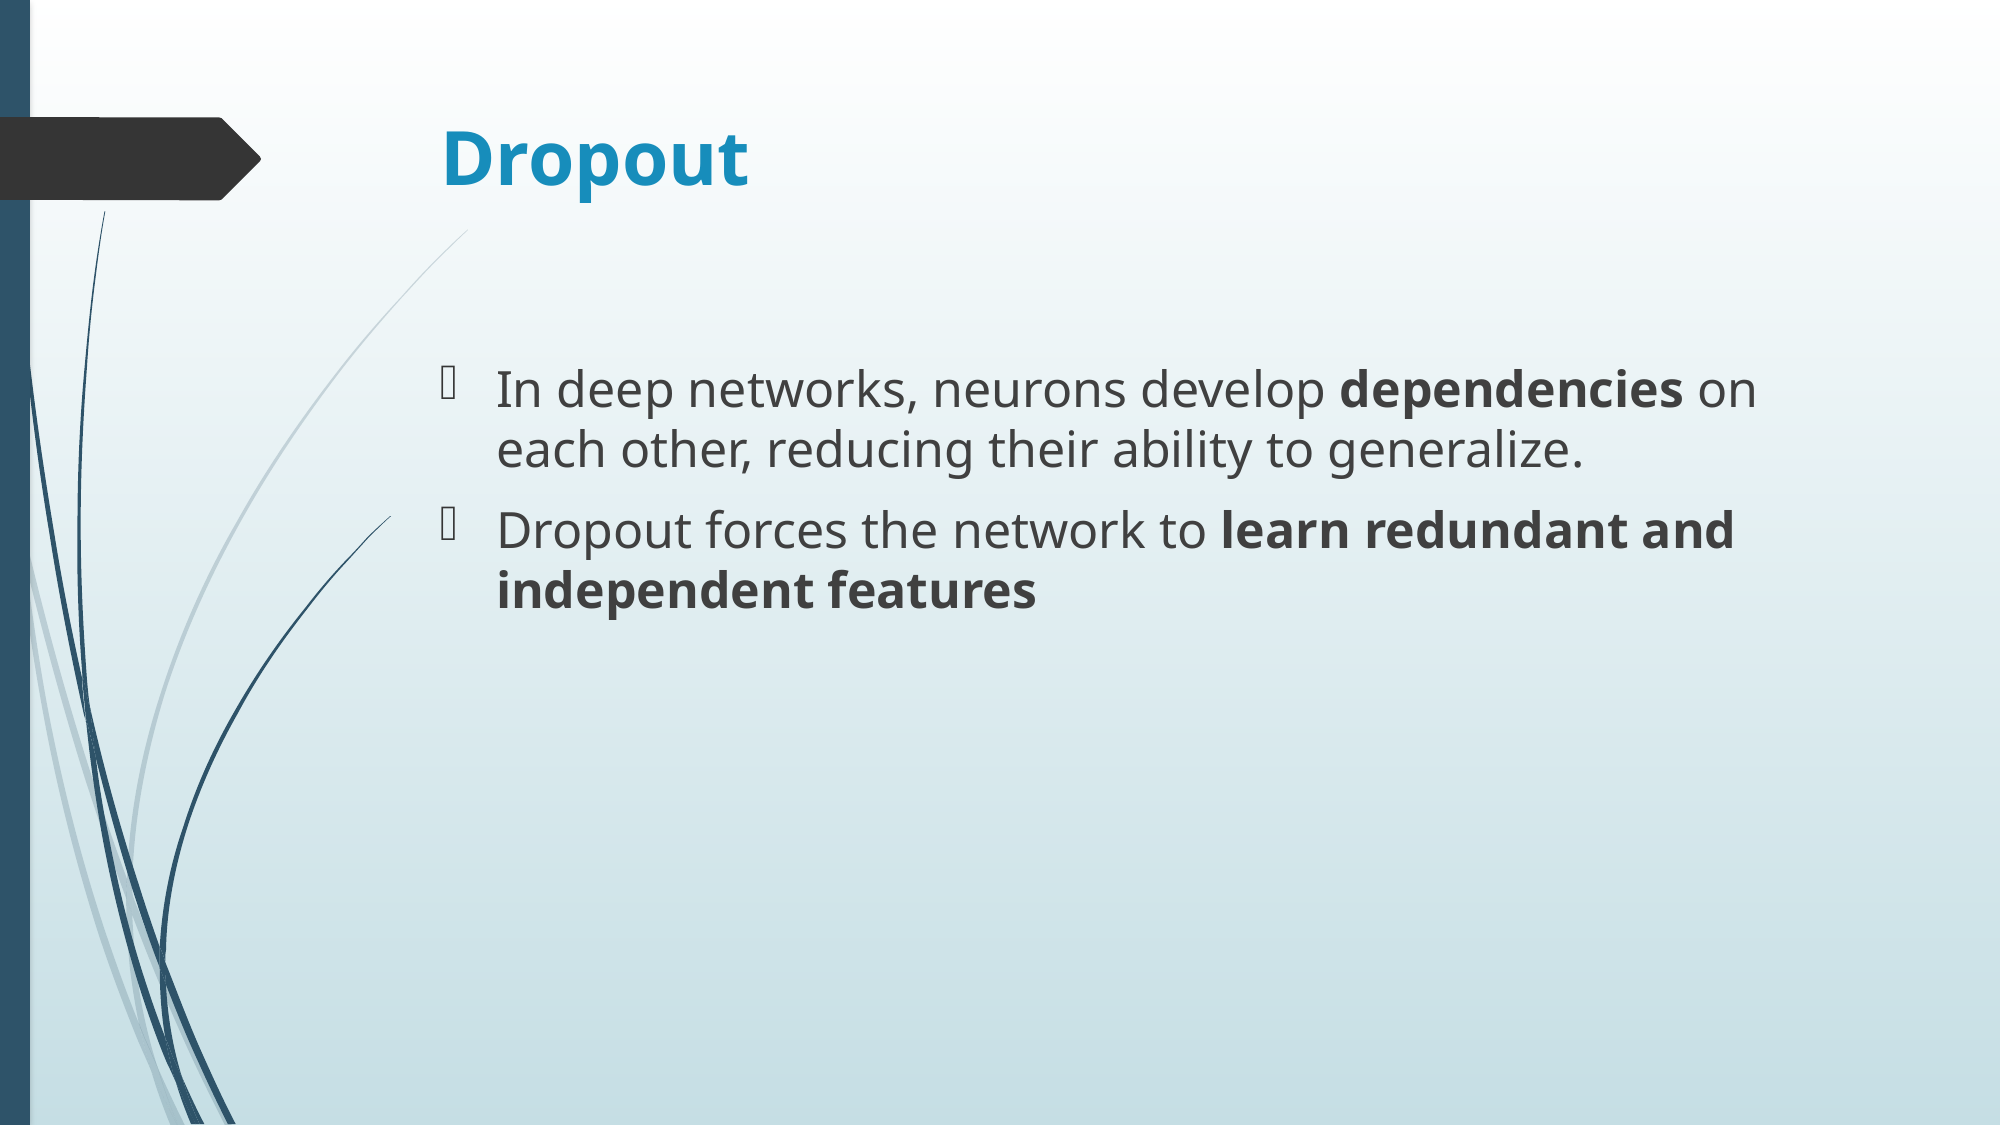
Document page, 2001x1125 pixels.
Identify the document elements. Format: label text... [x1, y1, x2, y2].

list In deep networks, neurons develop dependencies on each other, reducing their ability to generalize. Dropout forces the network to learn redundant and independent features [424, 350, 1888, 970]
title Dropout [425, 102, 1888, 313]
